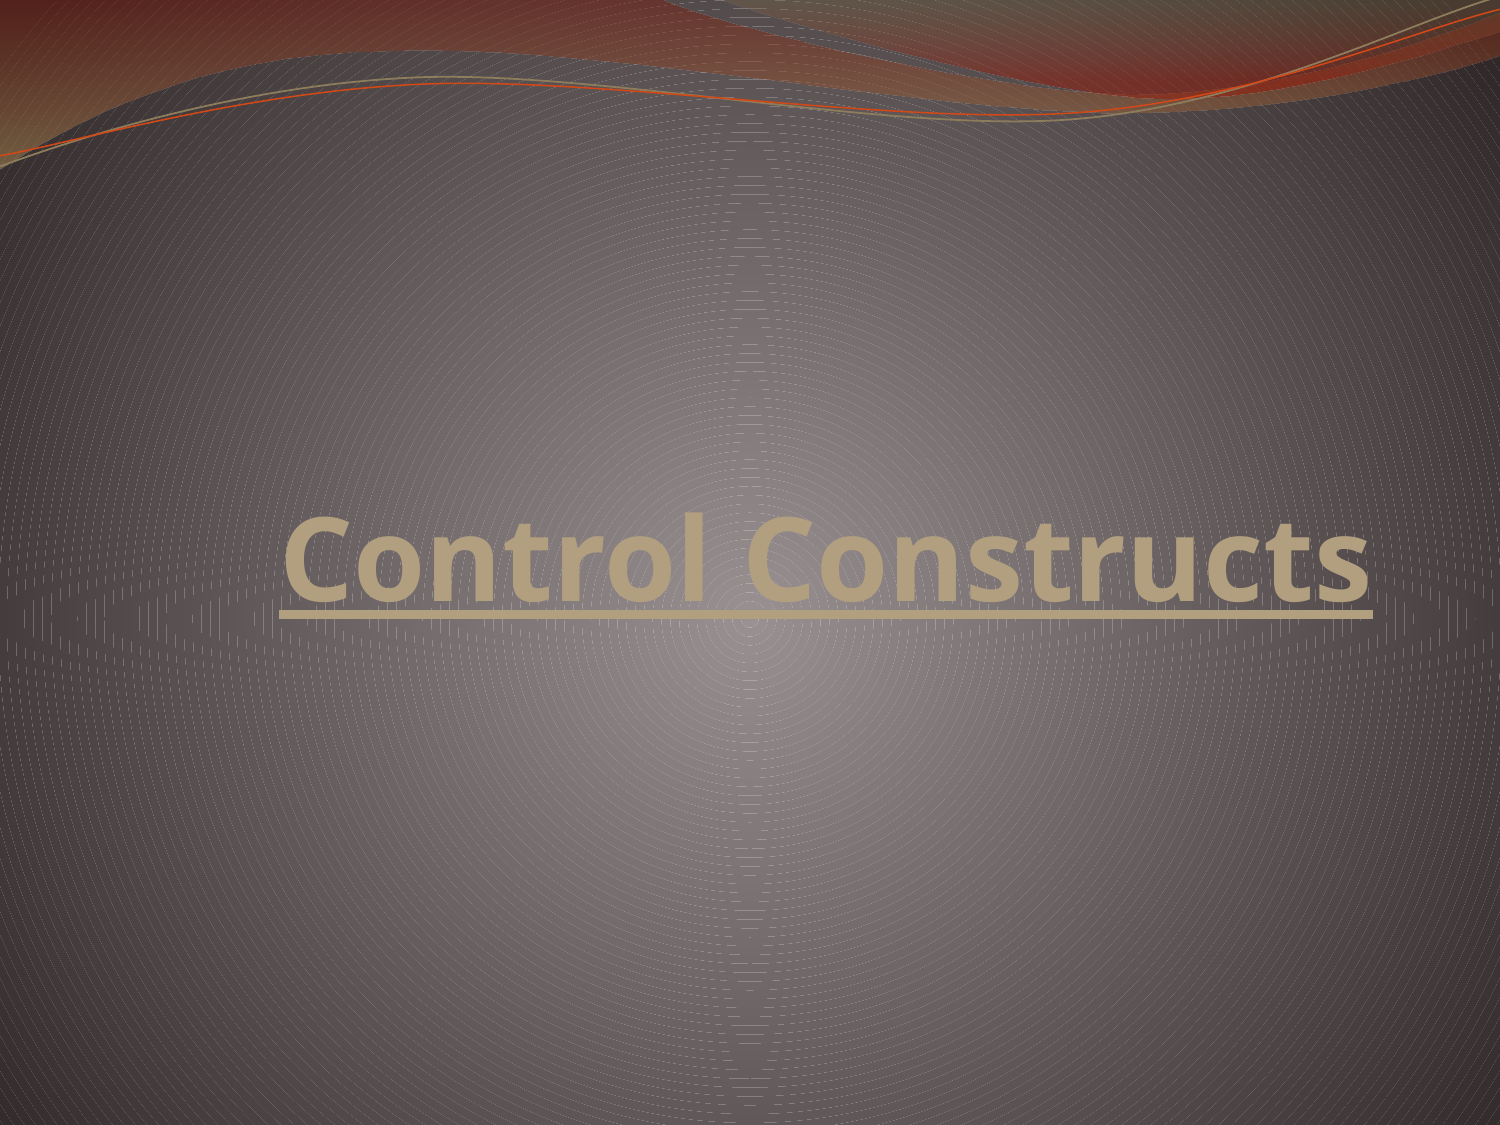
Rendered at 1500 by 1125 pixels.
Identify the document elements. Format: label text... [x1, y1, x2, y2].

title Control Constructs [87, 324, 1376, 625]
